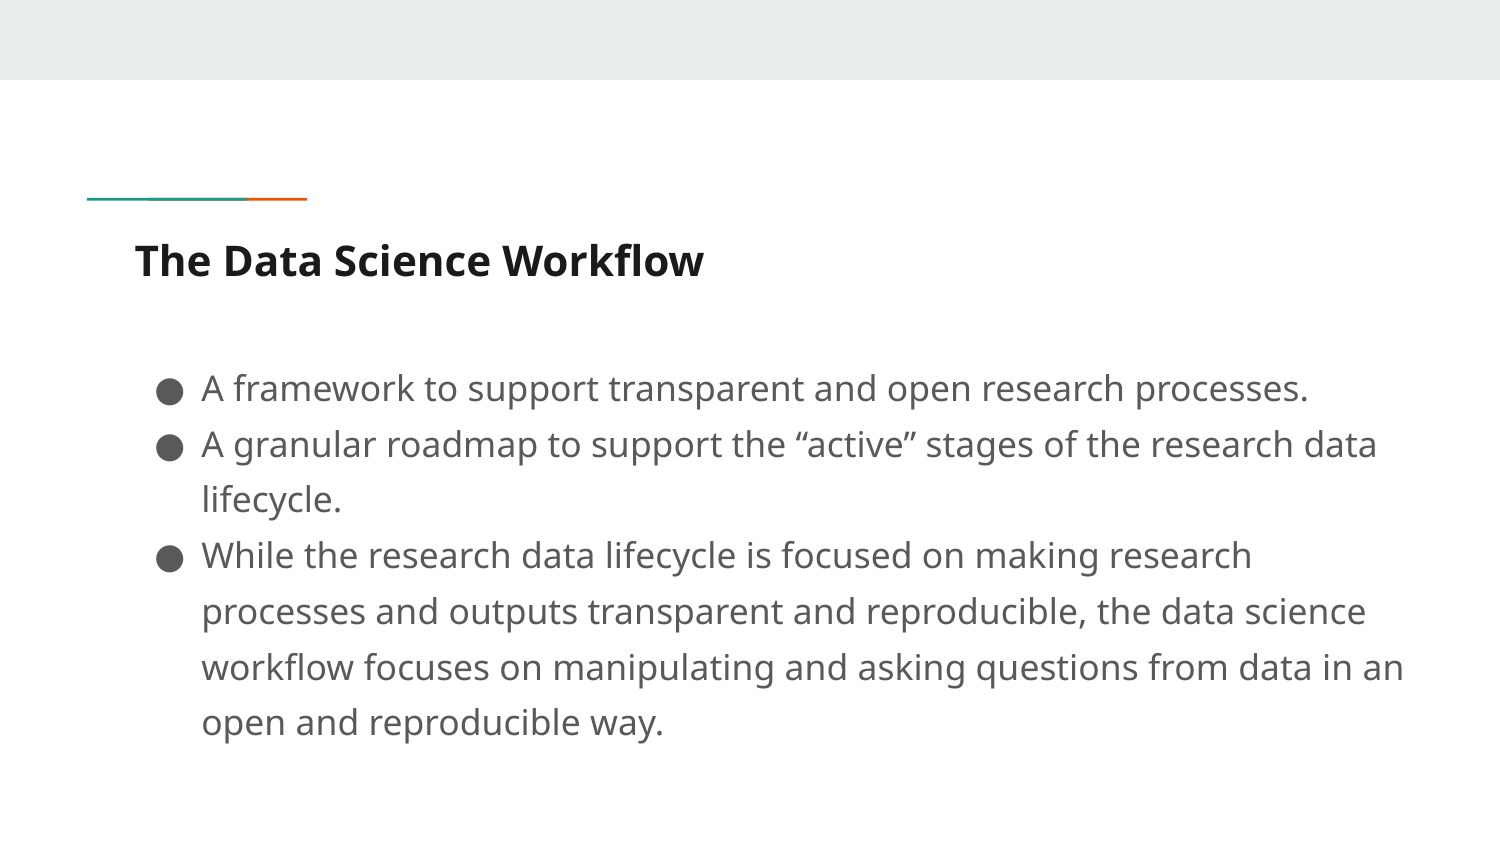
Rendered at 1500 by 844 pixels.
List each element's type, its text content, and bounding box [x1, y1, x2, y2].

title The Data Science Workflow [119, 216, 1381, 305]
list A framework to support transparent and open research processes. A granular roadmap to support the “active” stages of the research data lifecycle. While the research data lifecycle is focused on making research processes and outputs transparent and reproducible, the data science workflow focuses on manipulating and asking questions from data in an open and reproducible way. [119, 341, 1426, 827]
